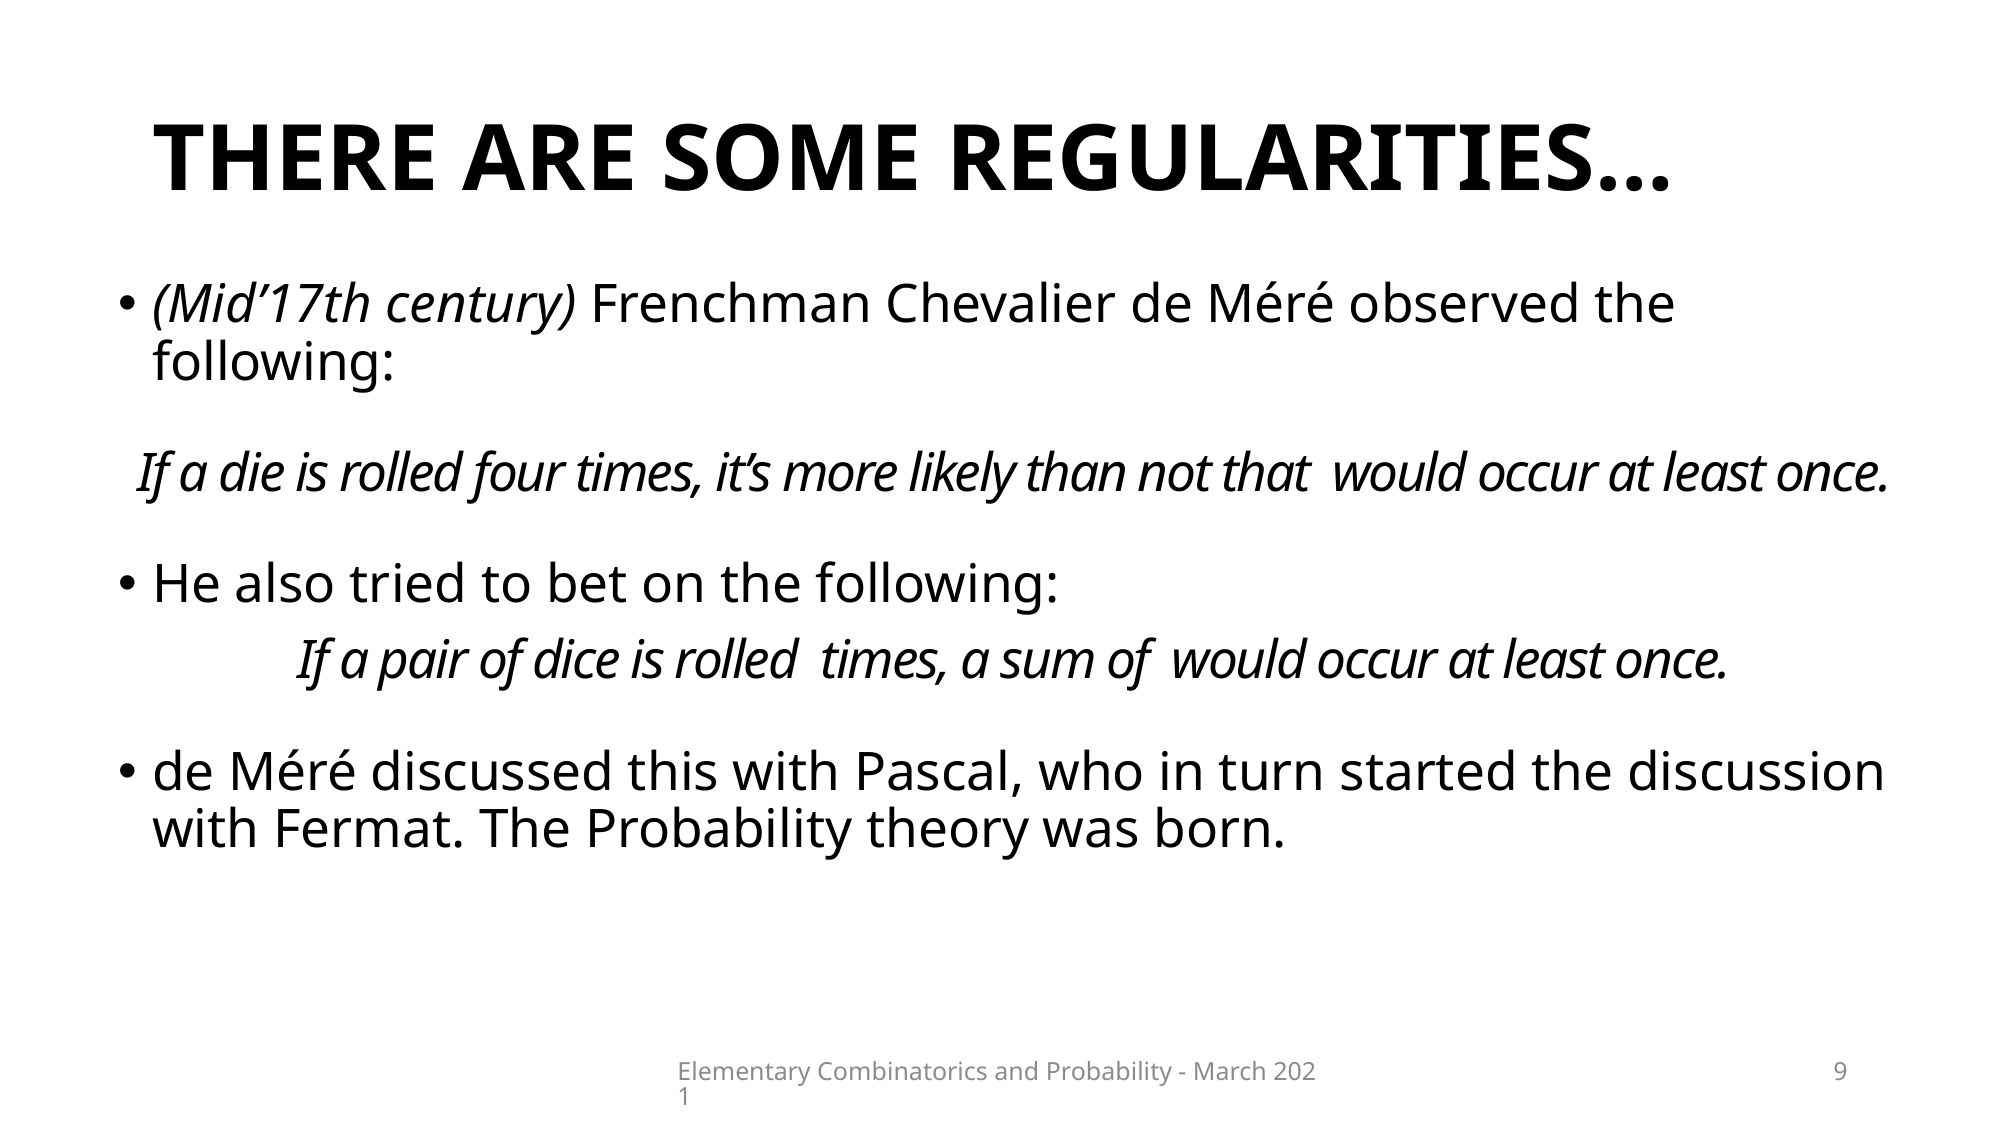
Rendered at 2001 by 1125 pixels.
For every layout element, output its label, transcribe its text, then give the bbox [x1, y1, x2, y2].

footer Elementary Combinatorics and Probability - March 2021 [662, 1042, 1338, 1103]
title There are some regularities… [137, 52, 1863, 270]
slide_number 9 [1412, 1042, 1863, 1103]
